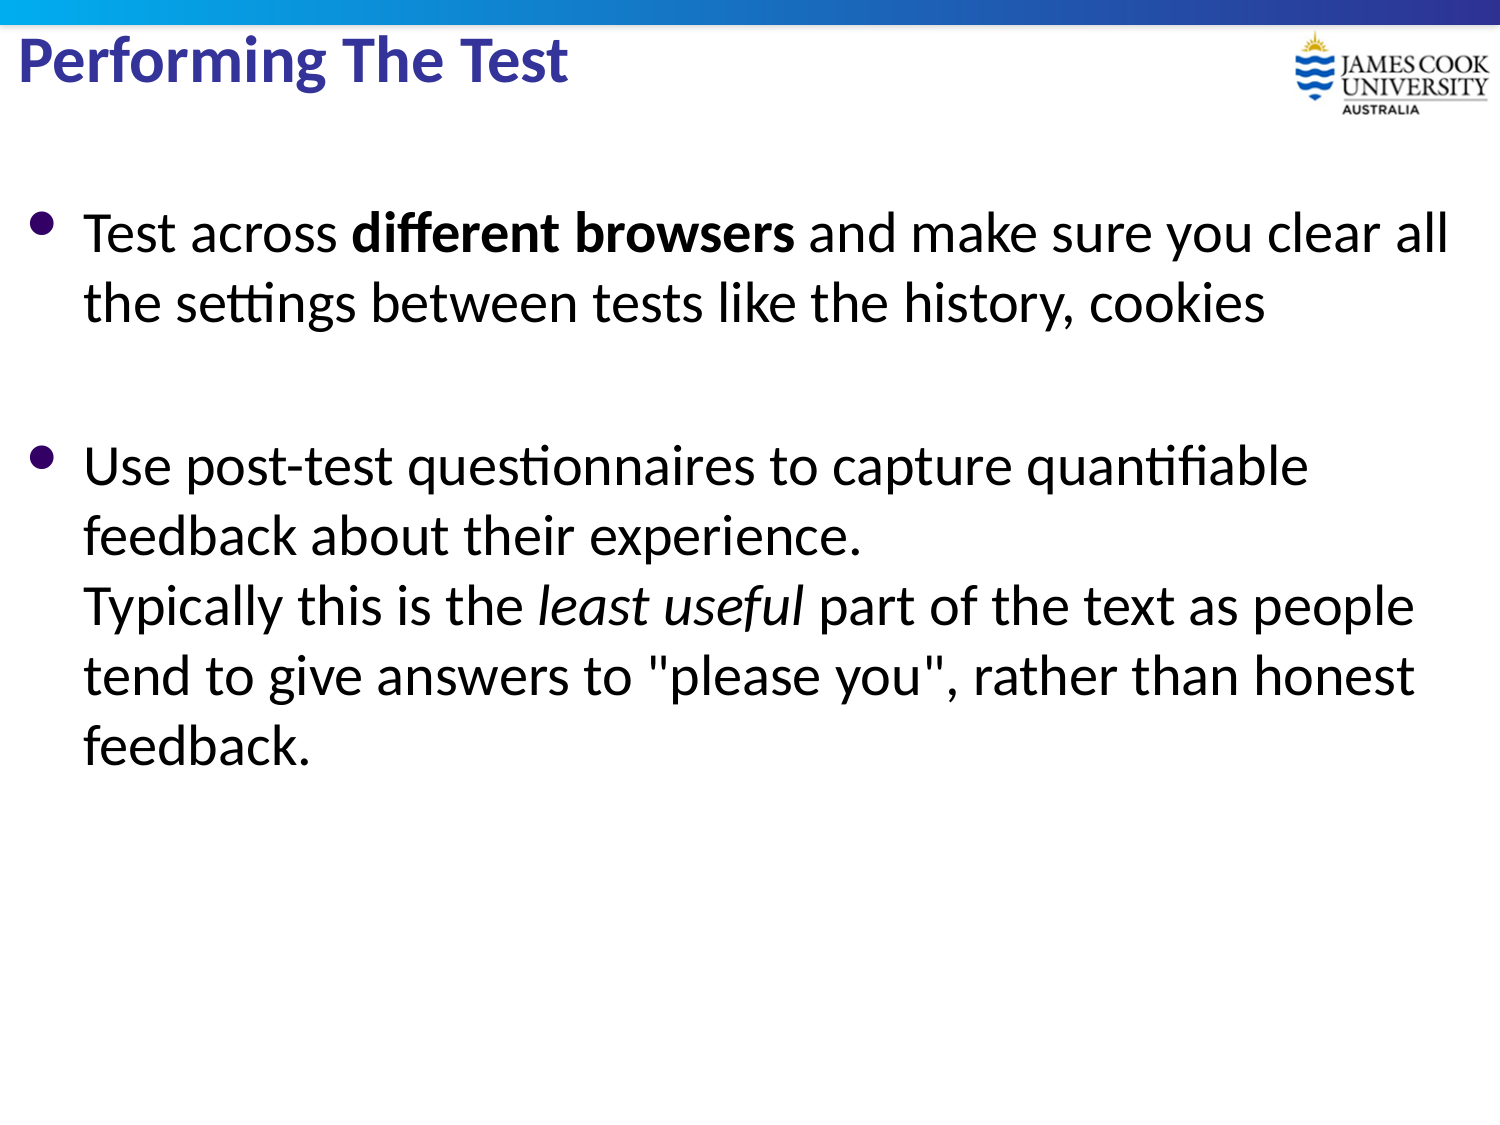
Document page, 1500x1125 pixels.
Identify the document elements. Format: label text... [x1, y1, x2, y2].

picture [1287, 25, 1500, 123]
list Test across different browsers and make sure you clear all the settings between tests like the history, cookies Use post-test questionnaires to capture quantifiable feedback about their experience. Typically this is the least useful part of the text as people tend to give answers to "please you", rather than honest feedback. [11, 186, 1477, 1029]
title Performing The Test [3, 8, 1411, 89]
